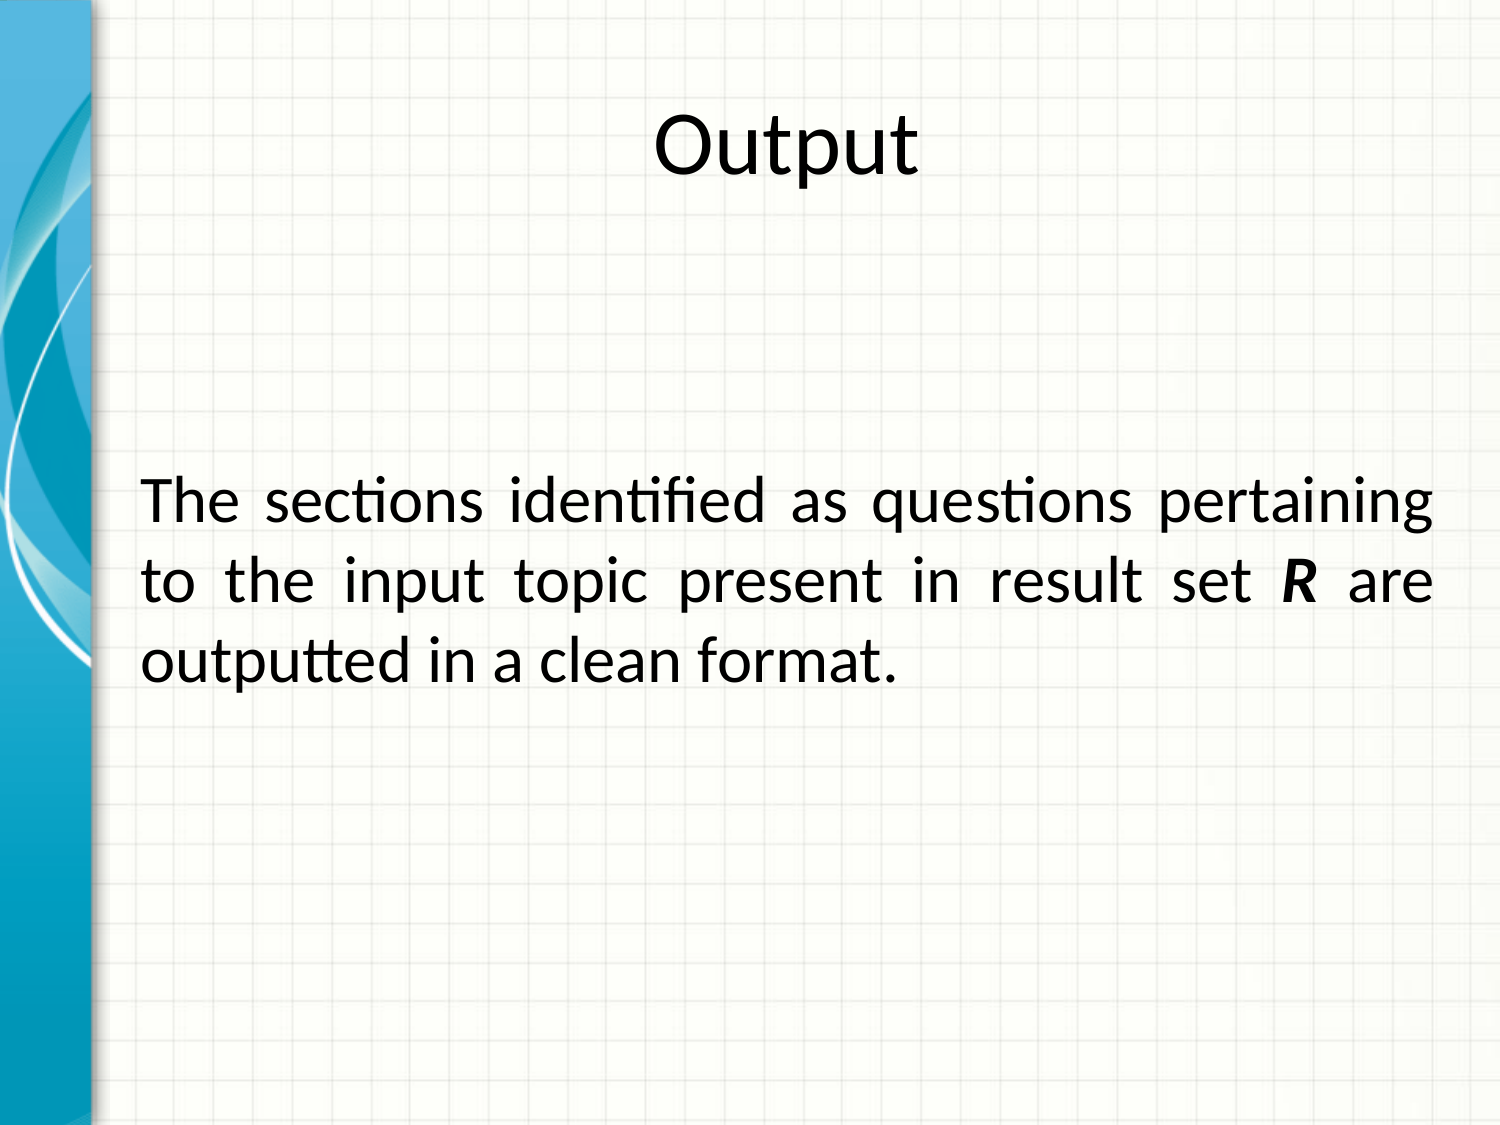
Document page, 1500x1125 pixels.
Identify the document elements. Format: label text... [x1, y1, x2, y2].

title Output [125, 44, 1450, 232]
picture [0, 0, 1500, 1125]
list The sections identified as questions pertaining to the input topic present in result set R are outputted in a clean format. [125, 261, 1450, 967]
